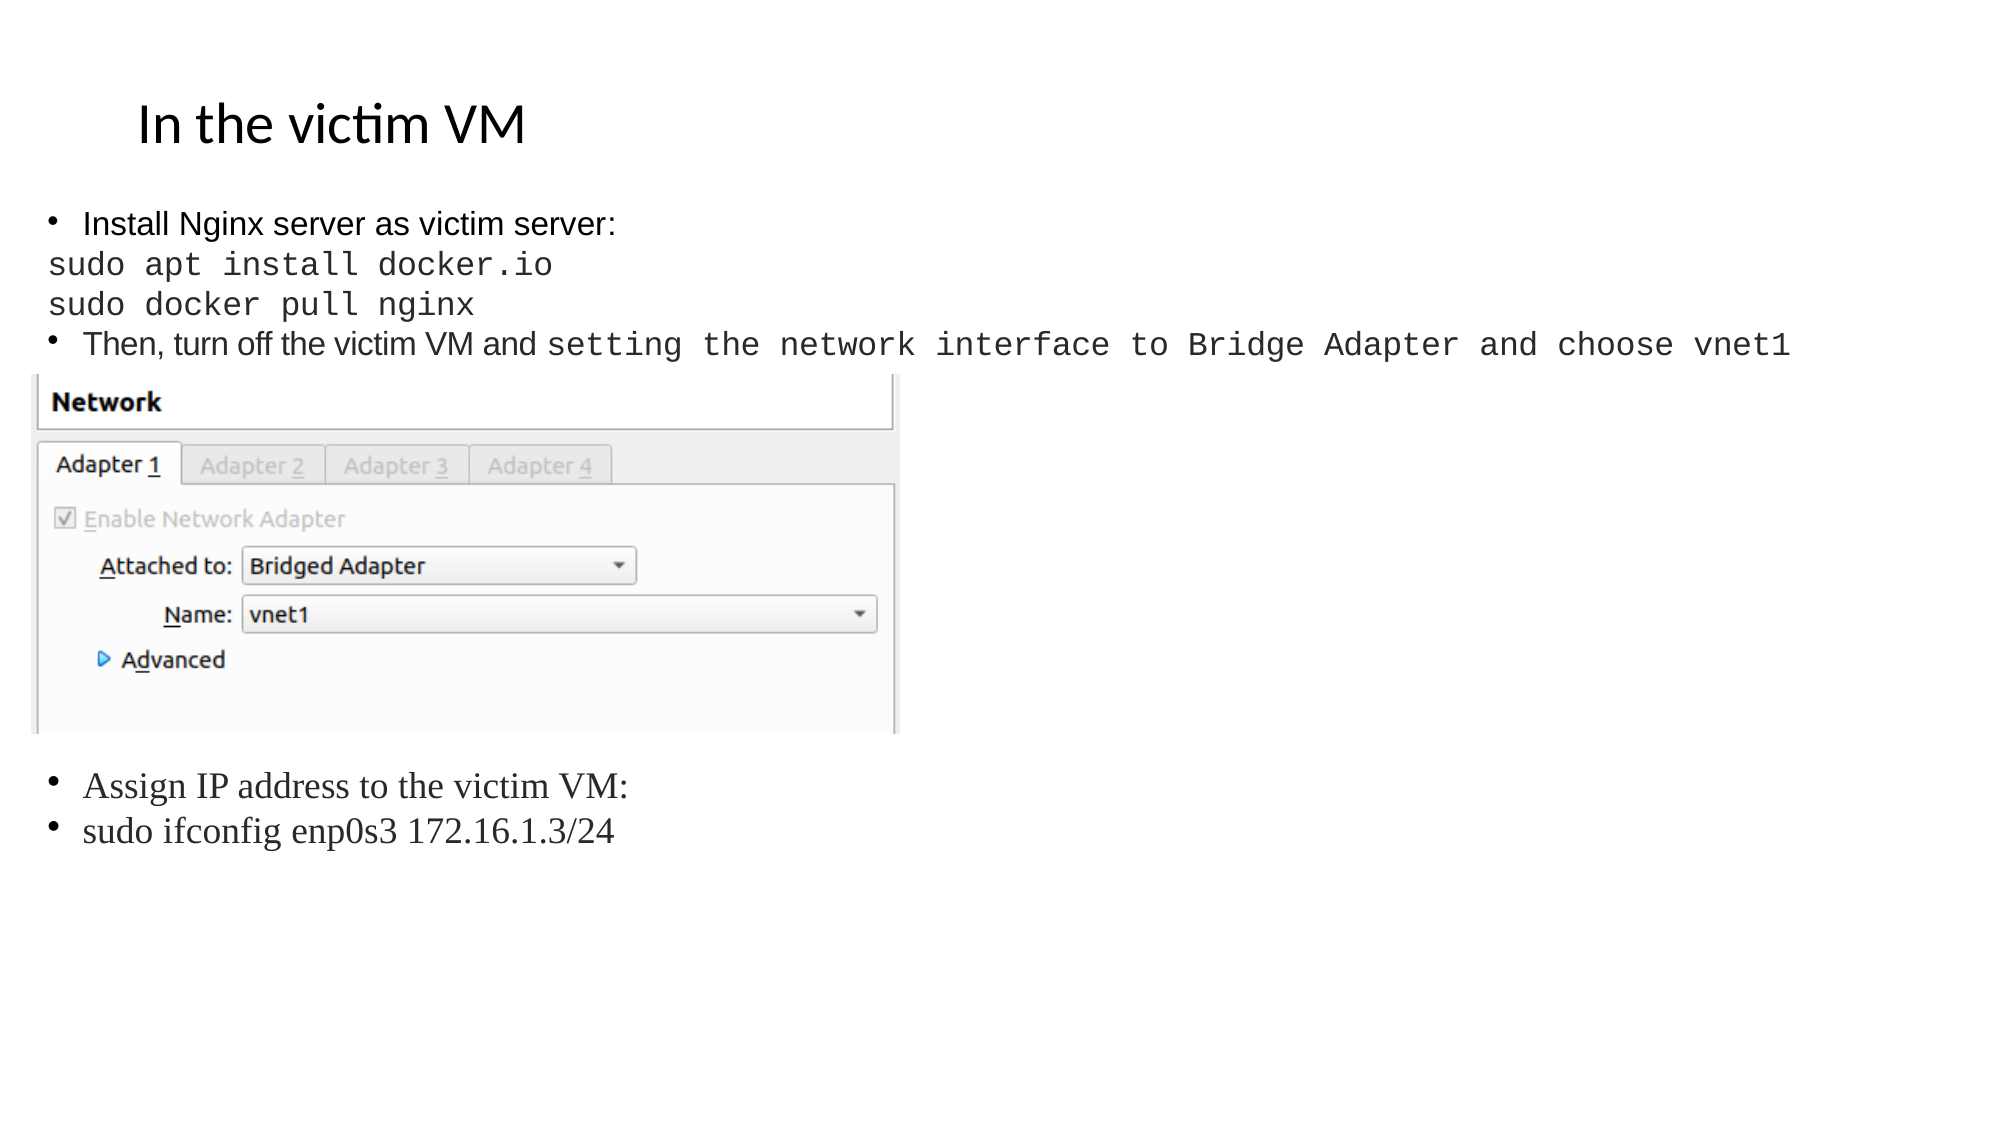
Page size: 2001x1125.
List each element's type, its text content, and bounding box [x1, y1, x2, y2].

text_box In the victim VM [137, 59, 1863, 149]
picture [31, 374, 901, 735]
text_box Install Nginx server as victim server: sudo apt install docker.io sudo docker pull nginx Then, turn off the victim VM and setting the network interface to Bridge Adapter and choose vnet1 Assign IP address to the victim VM: sudo ifconfig enp0s3 172.16.1.3/24 [32, 149, 1965, 1125]
